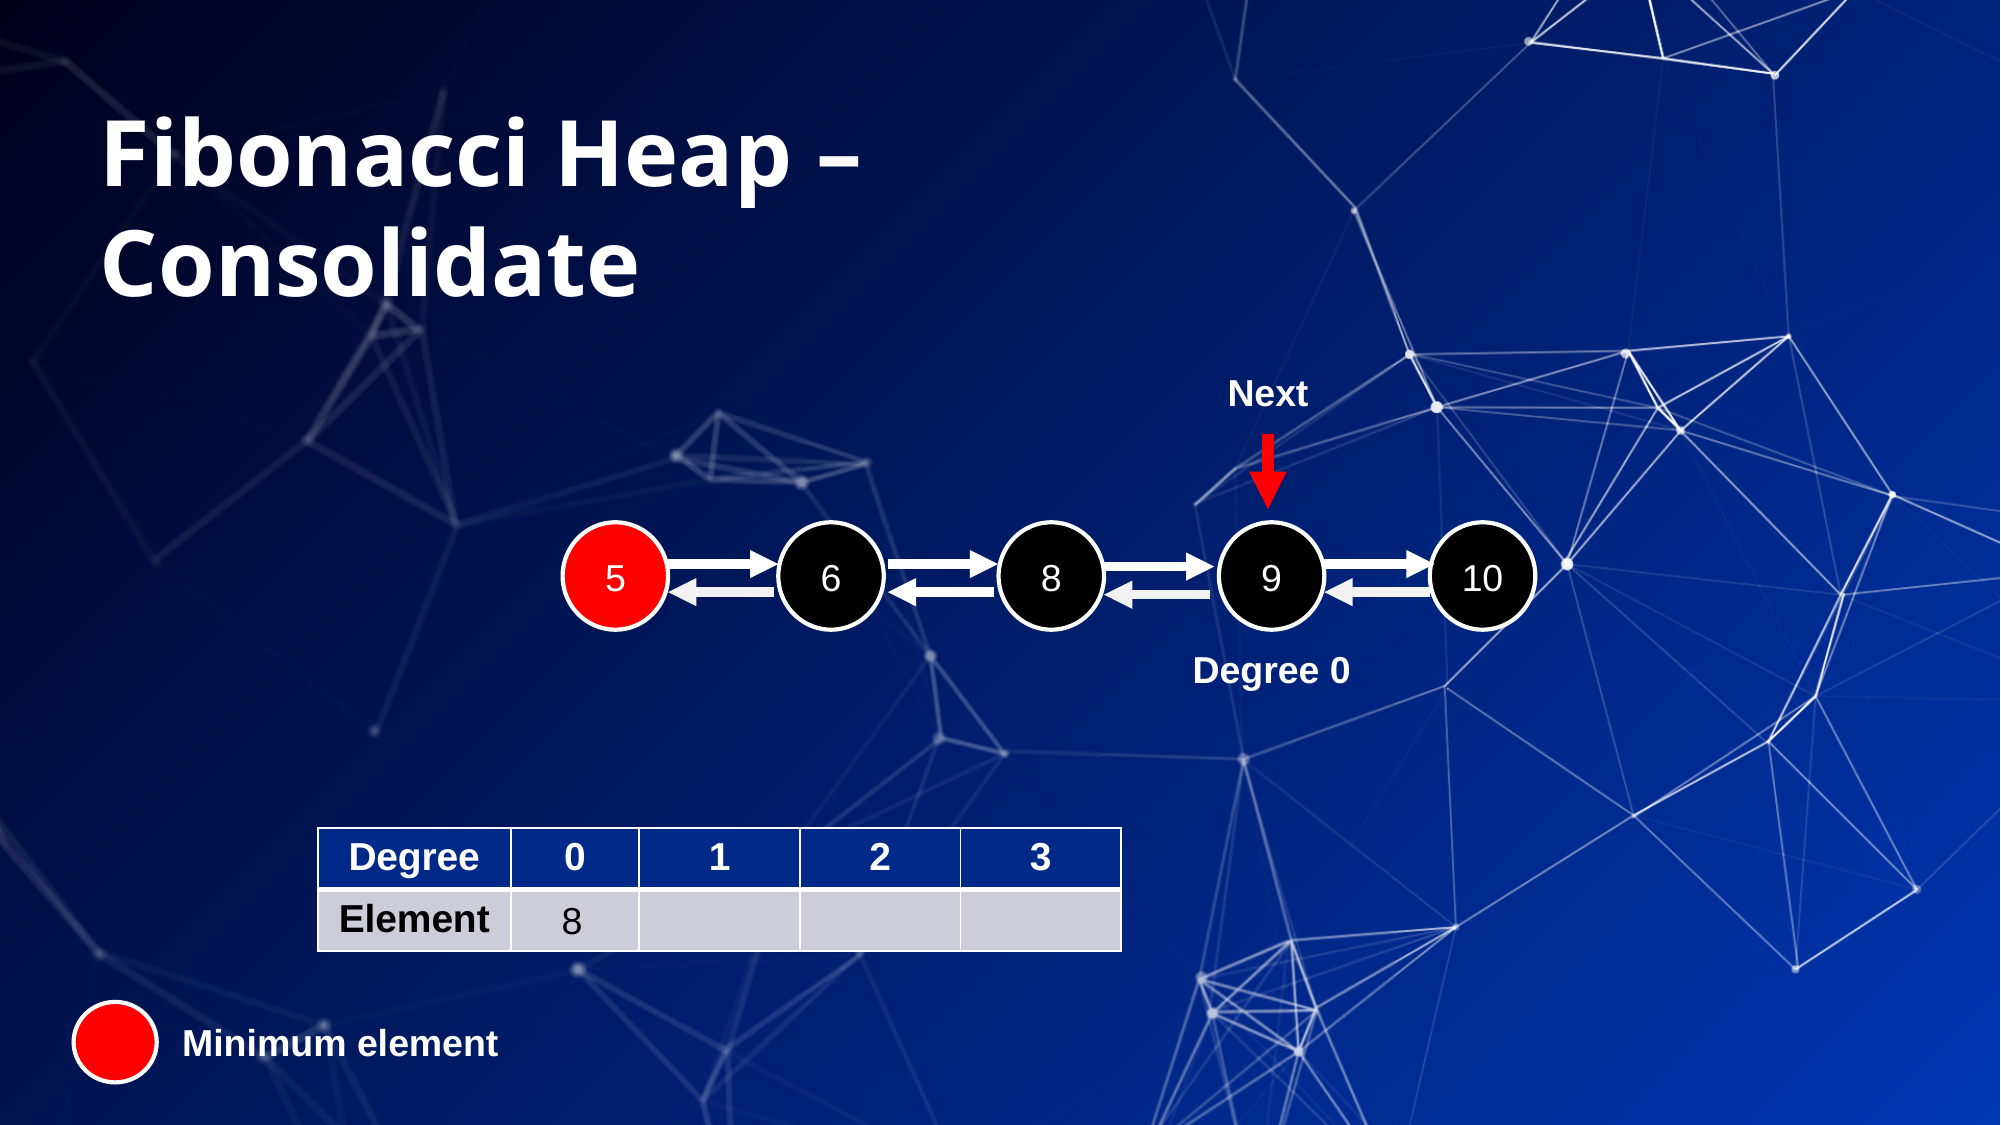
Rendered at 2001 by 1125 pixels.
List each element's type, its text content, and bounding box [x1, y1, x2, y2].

text_box Next [1198, 361, 1338, 421]
text_box 8 [515, 889, 629, 950]
table_header 1 [640, 829, 799, 887]
text_box Minimum element [167, 1011, 514, 1072]
table_header Degree [319, 829, 510, 887]
table_cell [961, 892, 1120, 950]
table_header 0 [512, 829, 638, 887]
table_cell [640, 892, 799, 950]
table_header 3 [961, 829, 1120, 887]
table_cell [801, 892, 960, 950]
text_box 6 [776, 520, 886, 632]
picture [0, 0, 2000, 1125]
table_cell [629, 892, 638, 950]
table_cell Element [319, 892, 510, 950]
text_box [71, 999, 159, 1085]
text_box Fibonacci Heap – Consolidate [99, 95, 1418, 283]
text_box 5 [560, 520, 671, 632]
text_box 9 [1216, 520, 1327, 632]
text_box 10 [1427, 520, 1538, 632]
table_header 2 [801, 829, 960, 887]
text_box Degree 0 [1170, 638, 1373, 698]
text_box 8 [996, 520, 1107, 632]
